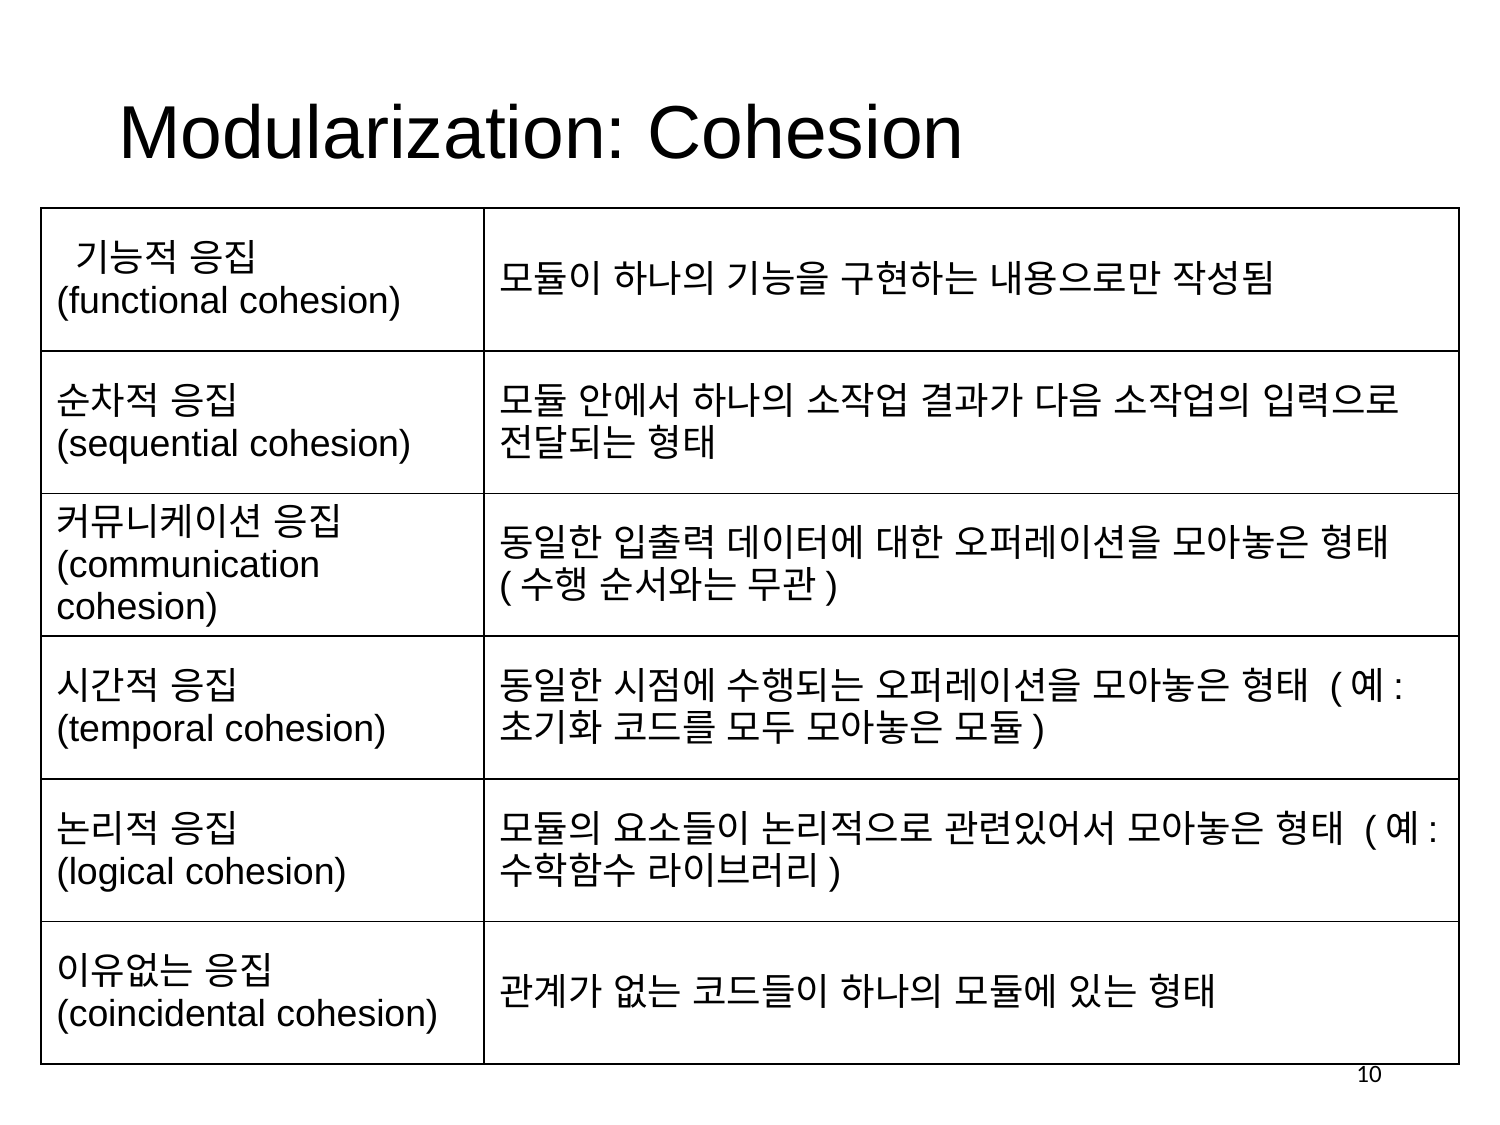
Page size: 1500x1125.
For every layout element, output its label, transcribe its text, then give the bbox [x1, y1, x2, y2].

table_cell 동일한 시점에 수행되는 오퍼레이션을 모아놓은 형태 (예: 초기화 코드를 모두 모아놓은 모듈) [485, 637, 1458, 778]
table_cell 관계가 없는 코드들이 하나의 모듈에 있는 형태 [485, 922, 1458, 1063]
table_header 기능적 응집 (functional cohesion) [42, 209, 483, 350]
table_cell 동일한 입출력 데이터에 대한 오퍼레이션을 모아놓은 형태 (수행 순서와는 무관) [485, 494, 1458, 635]
table_cell 논리적 응집 (logical cohesion) [42, 780, 483, 921]
title Modularization: Cohesion [103, 59, 1397, 207]
slide_number ‹#› [1059, 1042, 1397, 1103]
table_cell 모듈의 요소들이 논리적으로 관련있어서 모아놓은 형태 (예: 수학함수 라이브러리) [485, 780, 1458, 921]
table_header 모듈이 하나의 기능을 구현하는 내용으로만 작성됨 [485, 209, 1458, 350]
table_cell 커뮤니케이션 응집 (communication cohesion) [42, 494, 483, 635]
table_cell 모듈 안에서 하나의 소작업 결과가 다음 소작업의 입력으로 전달되는 형태 [485, 352, 1458, 493]
table_cell 시간적 응집 (temporal cohesion) [42, 637, 483, 778]
table_cell 이유없는 응집 (coincidental cohesion) [42, 922, 483, 1063]
table_cell 순차적 응집 (sequential cohesion) [42, 352, 483, 493]
